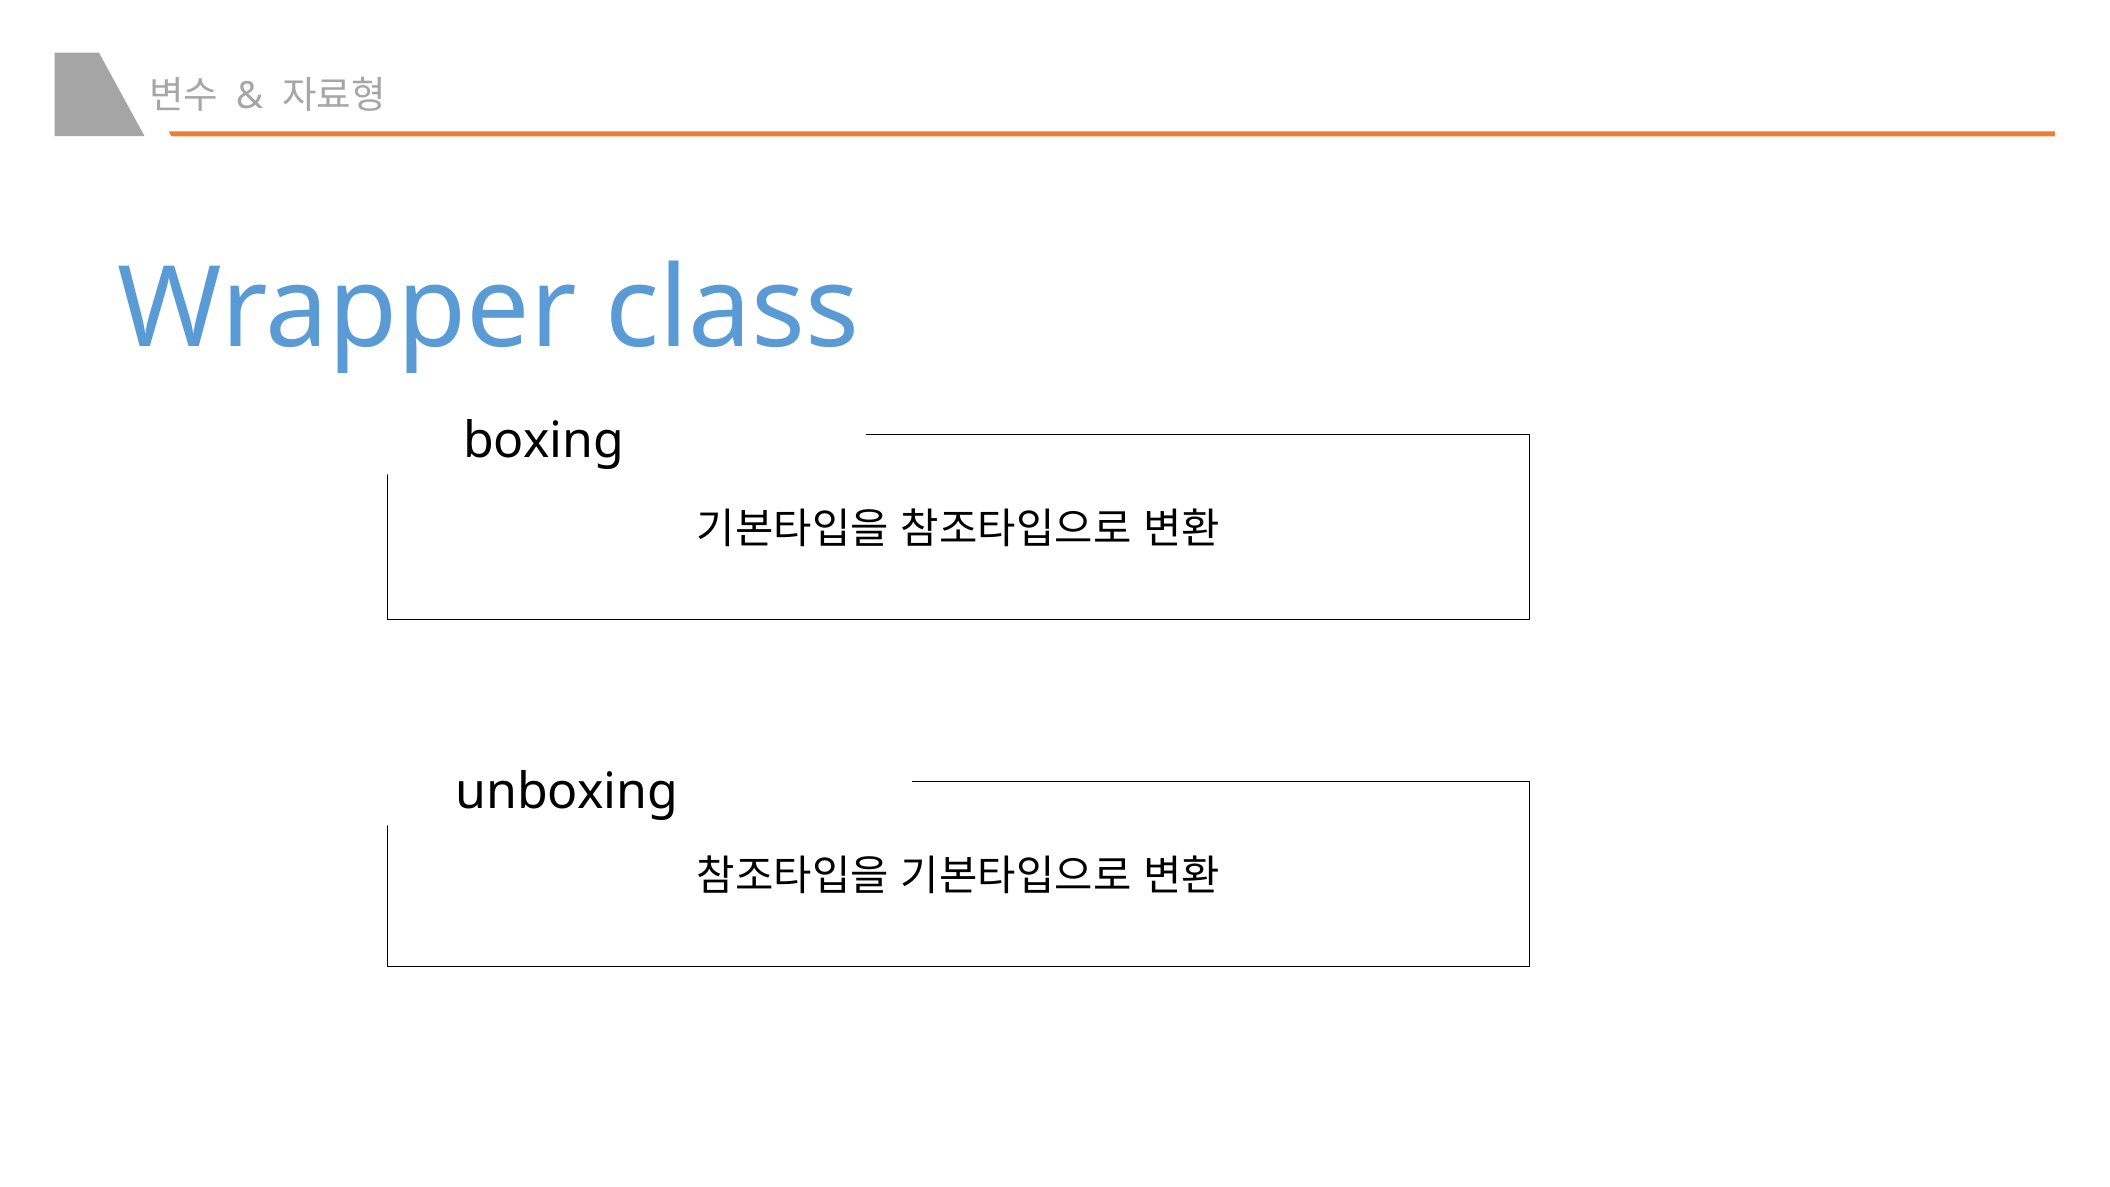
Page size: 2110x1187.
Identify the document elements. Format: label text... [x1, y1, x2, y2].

text_box 참조타입을 기본타입으로 변환 [387, 781, 1530, 967]
text_box 기본타입을 참조타입으로 변환 [387, 434, 1530, 620]
text_box 변수 & 자료형 [149, 71, 627, 117]
text_box [167, 130, 2056, 138]
text_box Wrapper class [65, 199, 912, 377]
text_box unboxing [221, 738, 913, 826]
text_box [53, 51, 147, 138]
text_box boxing [221, 387, 867, 475]
